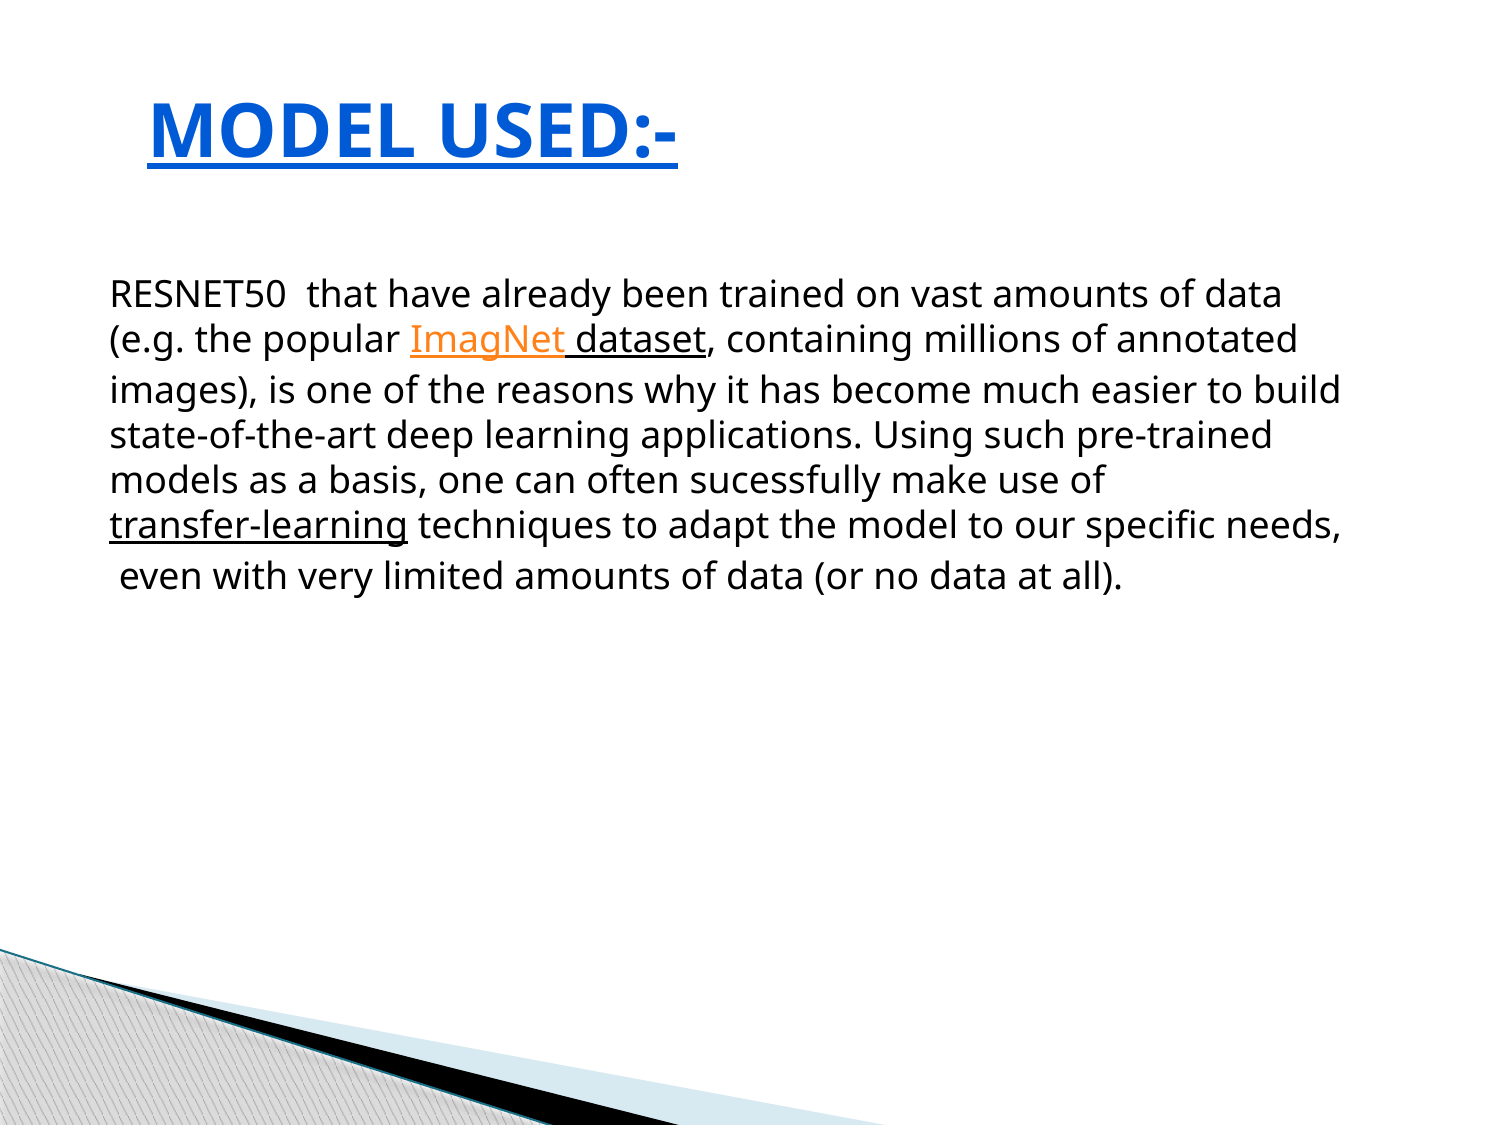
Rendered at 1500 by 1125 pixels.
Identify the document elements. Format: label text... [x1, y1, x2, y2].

text_box Model Used:- [132, 74, 694, 180]
text_box RESNET50 that have already been trained on vast amounts of data (e.g. the popular ImagNet dataset, containing millions of annotated images), is one of the reasons why it has become much easier to build state-of-the-art deep learning applications. Using such pre-trained models as a basis, one can often sucessfully make use of transfer-learning techniques to adapt the model to our specific needs, even with very limited amounts of data (or no data at all). [94, 262, 1368, 605]
